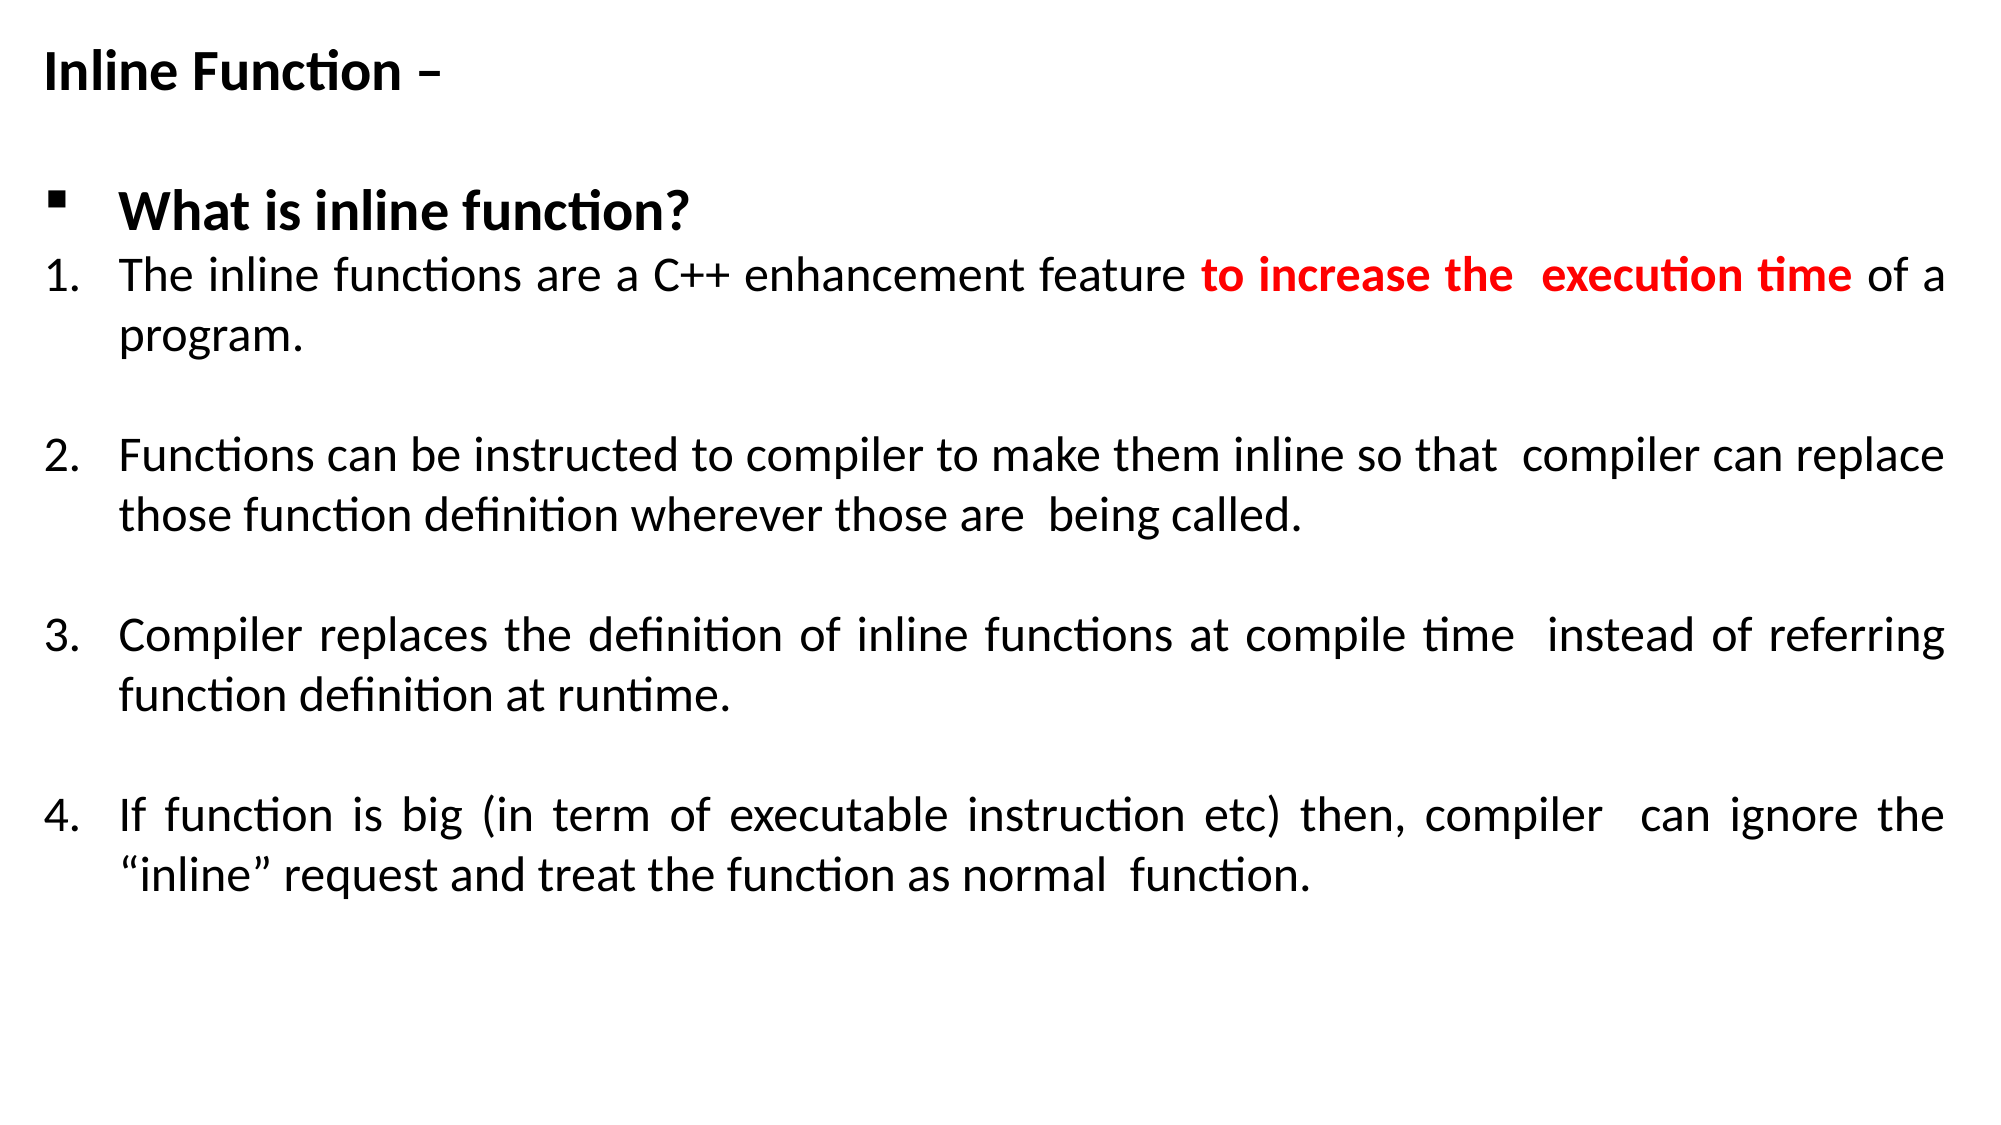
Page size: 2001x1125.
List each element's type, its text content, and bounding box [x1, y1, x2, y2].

text_box Inline Function – What is inline function? The inline functions are a C++ enhancement feature to increase the execution time of a program. Functions can be instructed to compiler to make them inline so that compiler can replace those function definition wherever those are being called. Compiler replaces the definition of inline functions at compile time instead of referring function definition at runtime. If function is big (in term of executable instruction etc) then, compiler can ignore the “inline” request and treat the function as normal function. [28, 24, 1961, 969]
